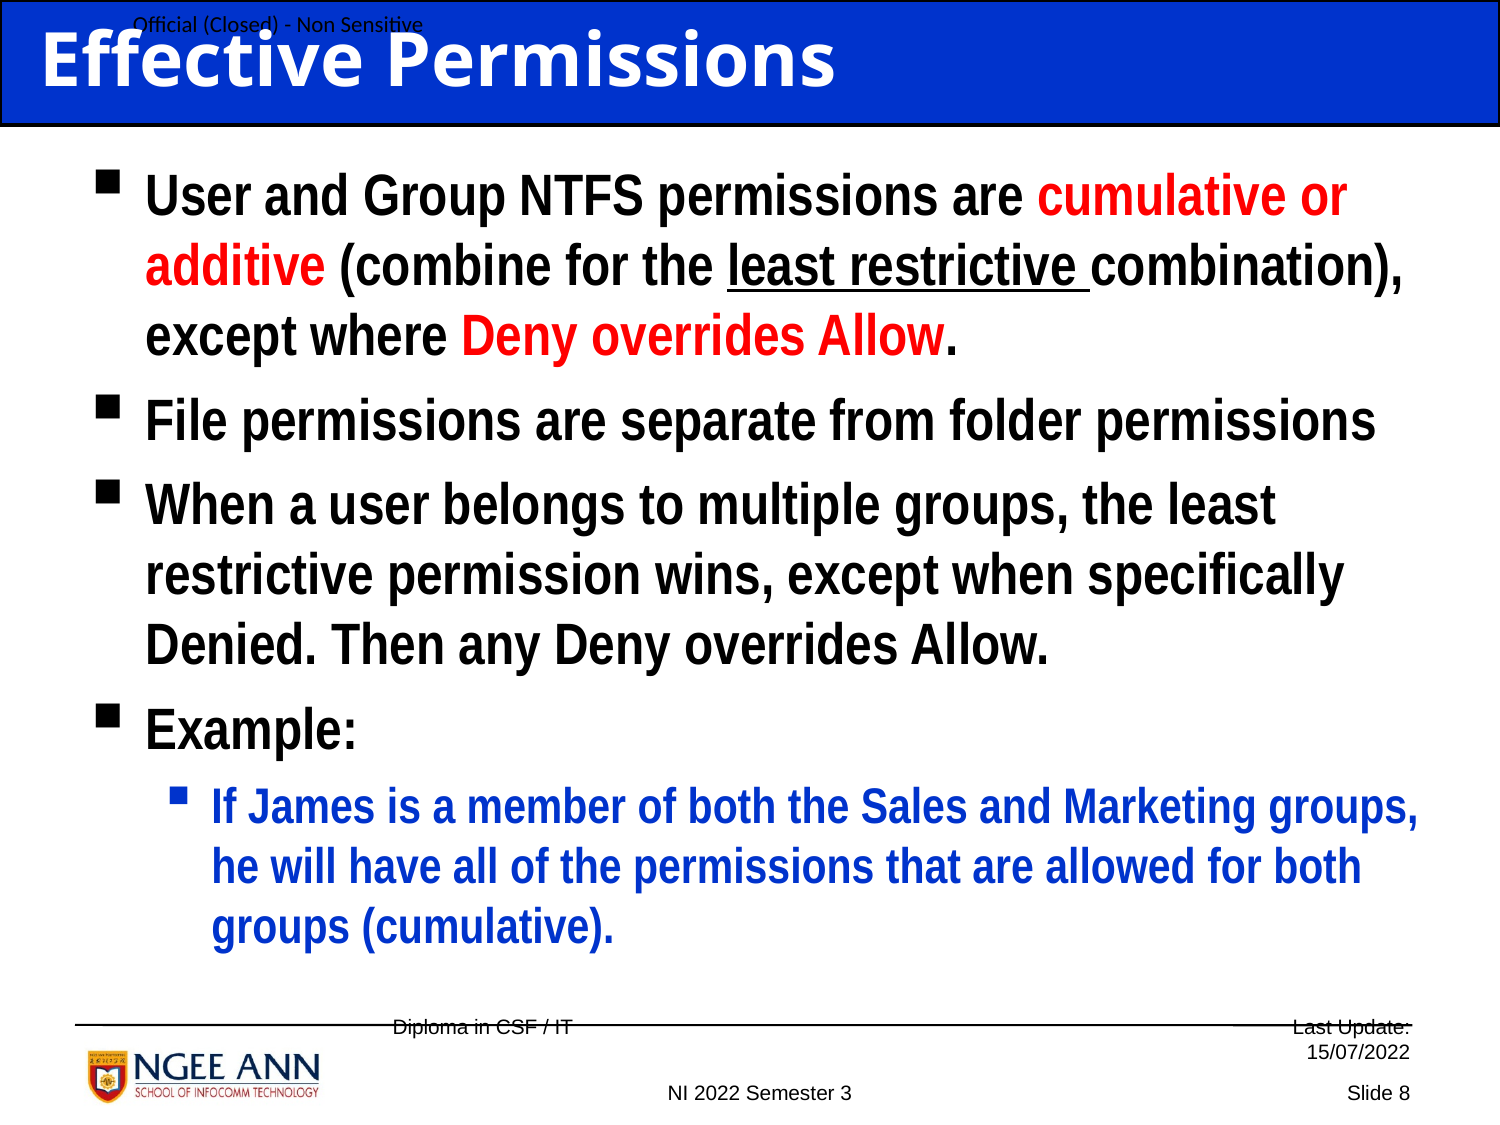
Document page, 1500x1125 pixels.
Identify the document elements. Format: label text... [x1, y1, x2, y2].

text_box User and Group NTFS permissions are cumulative or additive (combine for the least restrictive combination), except where Deny overrides Allow. File permissions are separate from folder permissions When a user belongs to multiple groups, the least restrictive permission wins, except when specifically Denied. Then any Deny overrides Allow. Example: If James is a member of both the Sales and Marketing groups, he will have all of the permissions that are allowed for both groups (cumulative). [75, 149, 1450, 1000]
text_box Effective Permissions [24, 0, 1500, 113]
picture [62, 1028, 344, 1125]
